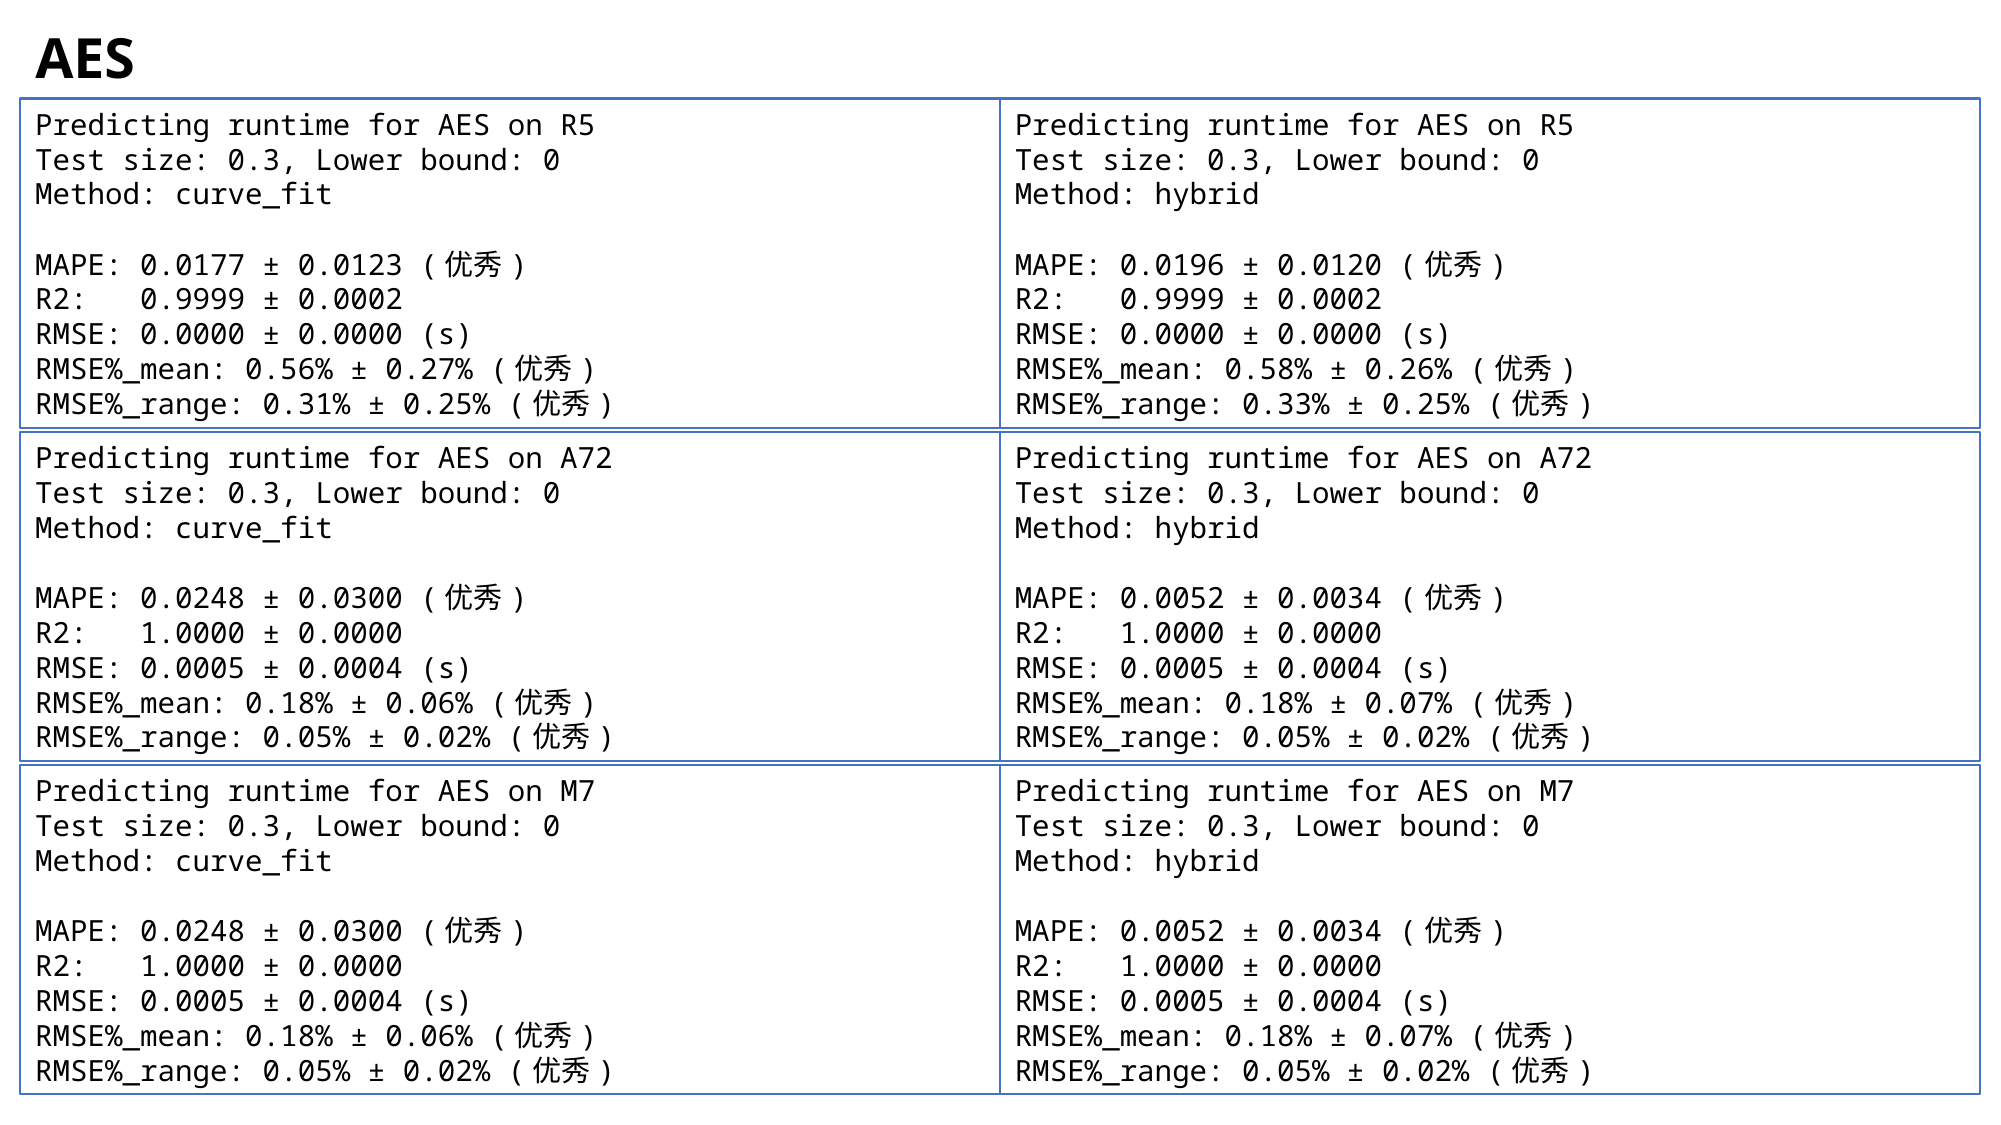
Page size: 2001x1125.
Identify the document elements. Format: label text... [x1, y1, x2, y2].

text_box Predicting runtime for AES on A72 Test size: 0.3, Lower bound: 0 Method: hybrid MAPE: 0.0052 ± 0.0034 (优秀) R2: 1.0000 ± 0.0000 RMSE: 0.0005 ± 0.0004 (s) RMSE%_mean: 0.18% ± 0.07% (优秀) RMSE%_range: 0.05% ± 0.02% (优秀) [999, 431, 1980, 762]
text_box Predicting runtime for AES on R5 Test size: 0.3, Lower bound: 0 Method: hybrid MAPE: 0.0196 ± 0.0120 (优秀) R2: 0.9999 ± 0.0002 RMSE: 0.0000 ± 0.0000 (s) RMSE%_mean: 0.58% ± 0.26% (优秀) RMSE%_range: 0.33% ± 0.25% (优秀) [999, 98, 1980, 428]
text_box Predicting runtime for AES on M7 Test size: 0.3, Lower bound: 0 Method: curve_fit MAPE: 0.0248 ± 0.0300 (优秀) R2: 1.0000 ± 0.0000 RMSE: 0.0005 ± 0.0004 (s) RMSE%_mean: 0.18% ± 0.06% (优秀) RMSE%_range: 0.05% ± 0.02% (优秀) [20, 764, 999, 1095]
text_box Predicting runtime for AES on R5 Test size: 0.3, Lower bound: 0 Method: curve_fit MAPE: 0.0177 ± 0.0123 (优秀) R2: 0.9999 ± 0.0002 RMSE: 0.0000 ± 0.0000 (s) RMSE%_mean: 0.56% ± 0.27% (优秀) RMSE%_range: 0.31% ± 0.25% (优秀) [20, 99, 999, 428]
text_box AES [20, 23, 1161, 99]
text_box Predicting runtime for AES on M7 Test size: 0.3, Lower bound: 0 Method: hybrid MAPE: 0.0052 ± 0.0034 (优秀) R2: 1.0000 ± 0.0000 RMSE: 0.0005 ± 0.0004 (s) RMSE%_mean: 0.18% ± 0.07% (优秀) RMSE%_range: 0.05% ± 0.02% (优秀) [999, 764, 1980, 1095]
text_box Predicting runtime for AES on A72 Test size: 0.3, Lower bound: 0 Method: curve_fit MAPE: 0.0248 ± 0.0300 (优秀) R2: 1.0000 ± 0.0000 RMSE: 0.0005 ± 0.0004 (s) RMSE%_mean: 0.18% ± 0.06% (优秀) RMSE%_range: 0.05% ± 0.02% (优秀) [20, 431, 999, 762]
